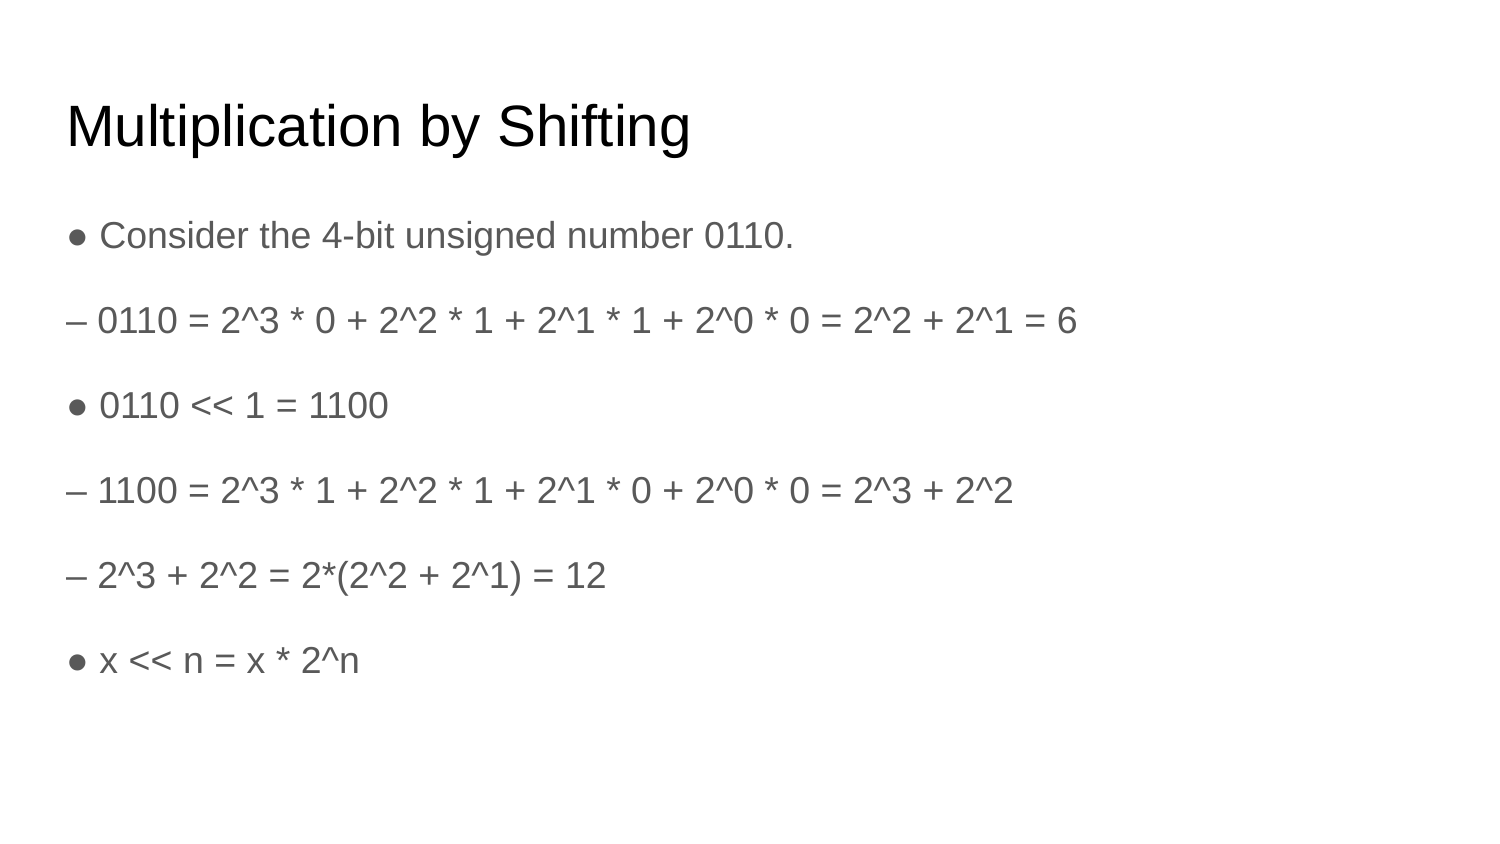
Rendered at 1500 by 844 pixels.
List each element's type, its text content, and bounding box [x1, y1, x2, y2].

title Multiplication by Shifting [51, 72, 1449, 167]
list ● Consider the 4-bit unsigned number 0110. – 0110 = 2^3 * 0 + 2^2 * 1 + 2^1 * 1 + 2^0 * 0 = 2^2 + 2^1 = 6 ● 0110 << 1 = 1100 – 1100 = 2^3 * 1 + 2^2 * 1 + 2^1 * 0 + 2^0 * 0 = 2^3 + 2^2 – 2^3 + 2^2 = 2*(2^2 + 2^1) = 12 ● x << n = x * 2^n [51, 189, 1449, 750]
